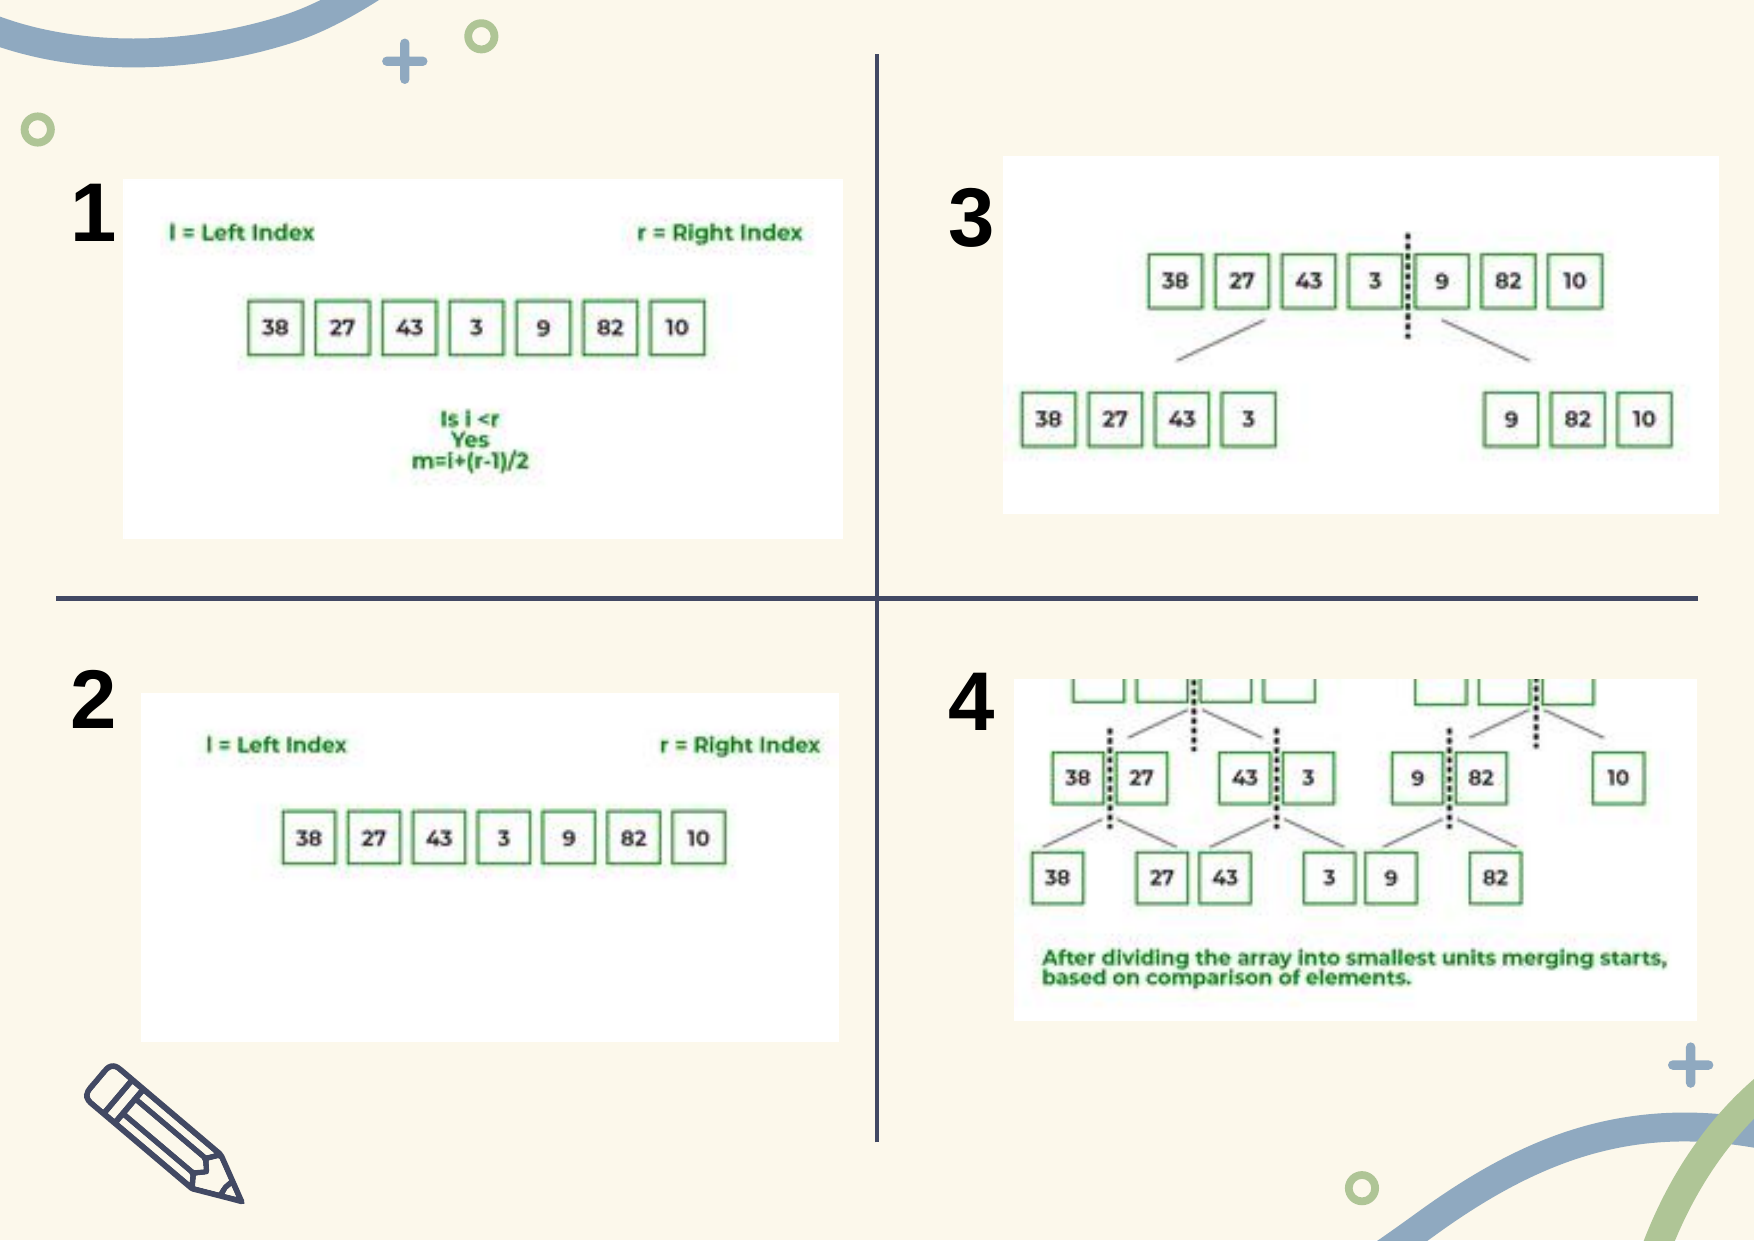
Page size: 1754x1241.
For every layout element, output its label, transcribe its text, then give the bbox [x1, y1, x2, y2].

picture [123, 178, 843, 539]
picture [1014, 679, 1697, 1021]
picture [141, 693, 839, 1042]
text_box 3 [933, 156, 1001, 271]
picture [1003, 155, 1719, 514]
text_box 4 [933, 639, 1048, 755]
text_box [93, 1053, 235, 1215]
text_box 2 [55, 638, 170, 754]
text_box 1 [55, 150, 170, 265]
